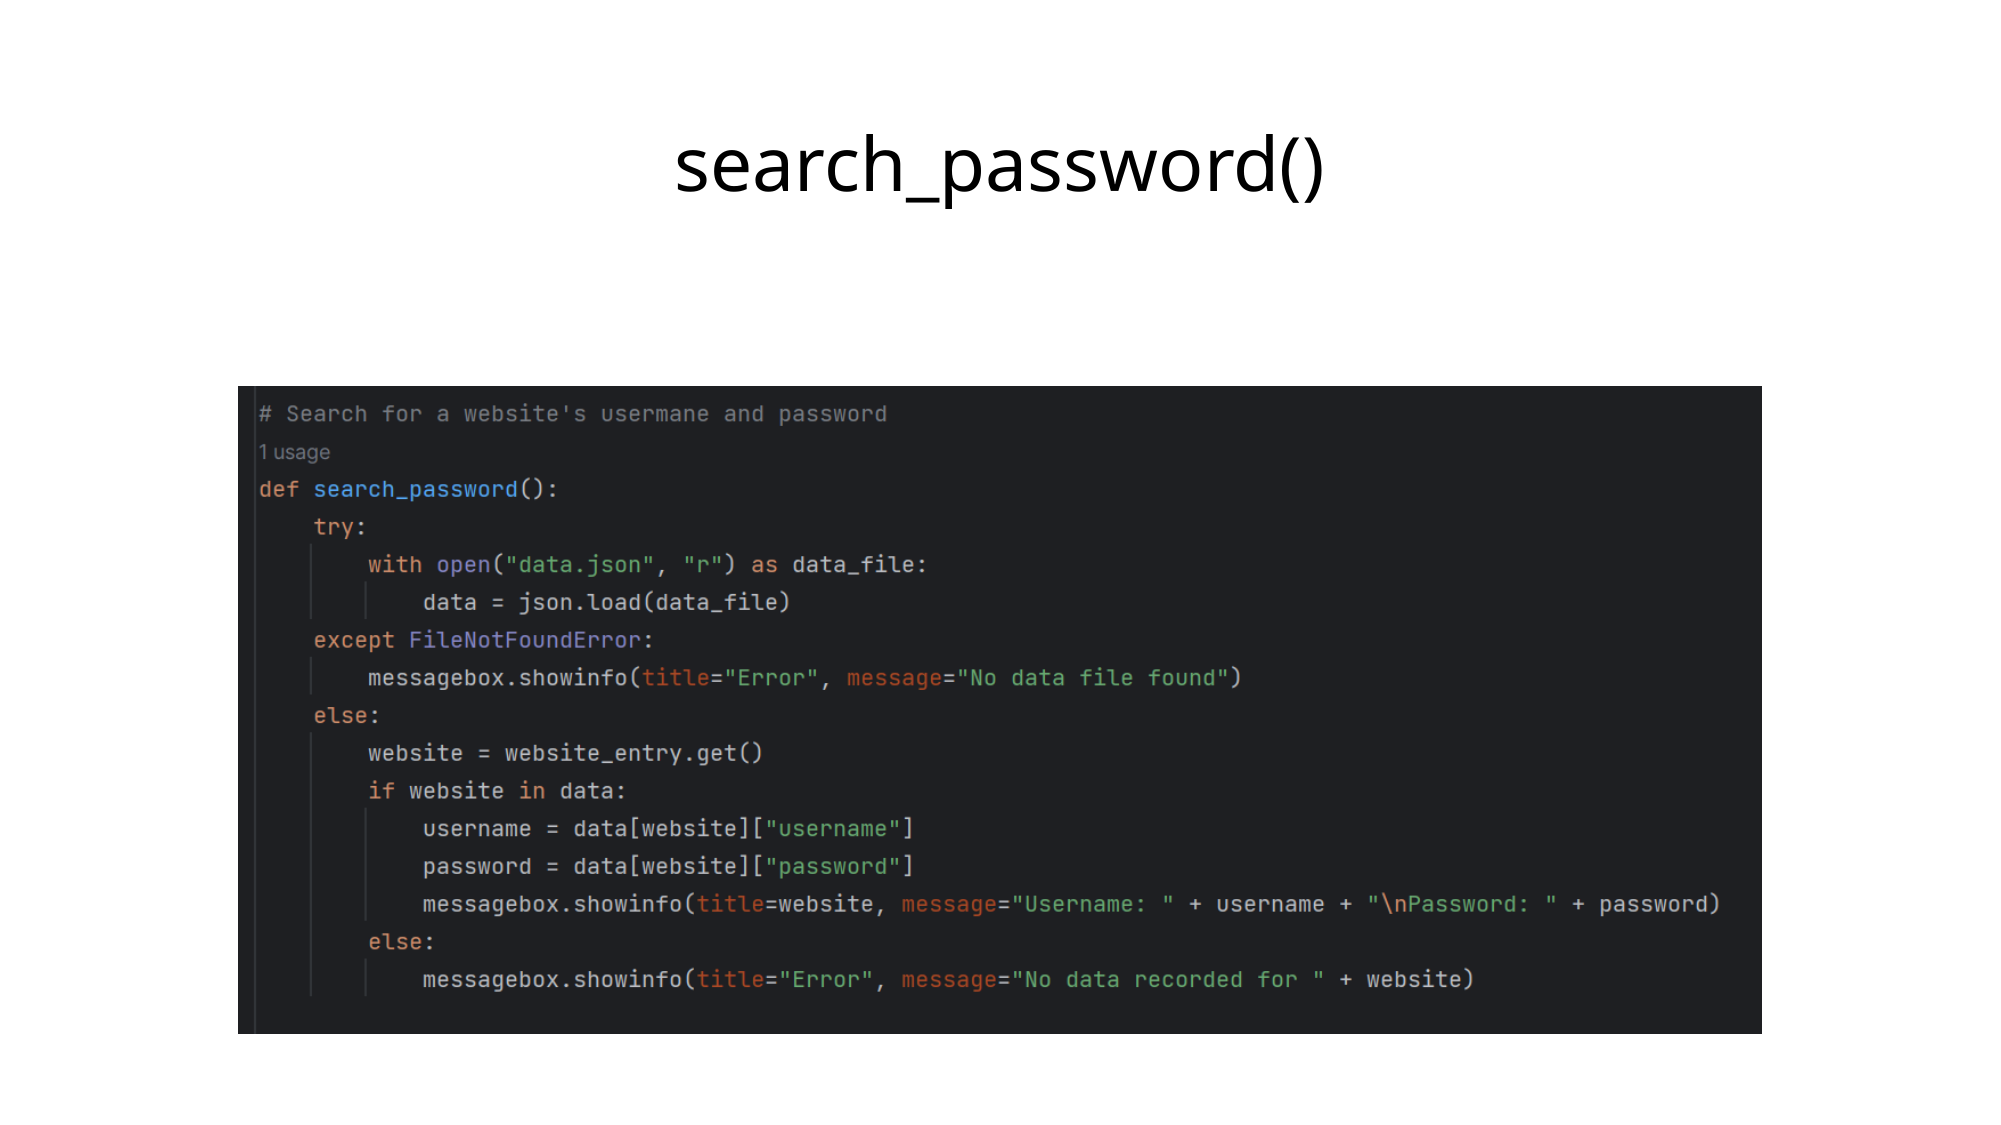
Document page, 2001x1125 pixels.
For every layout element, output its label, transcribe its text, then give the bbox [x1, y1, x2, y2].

title search_password() [135, 81, 1865, 216]
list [237, 385, 1763, 1035]
